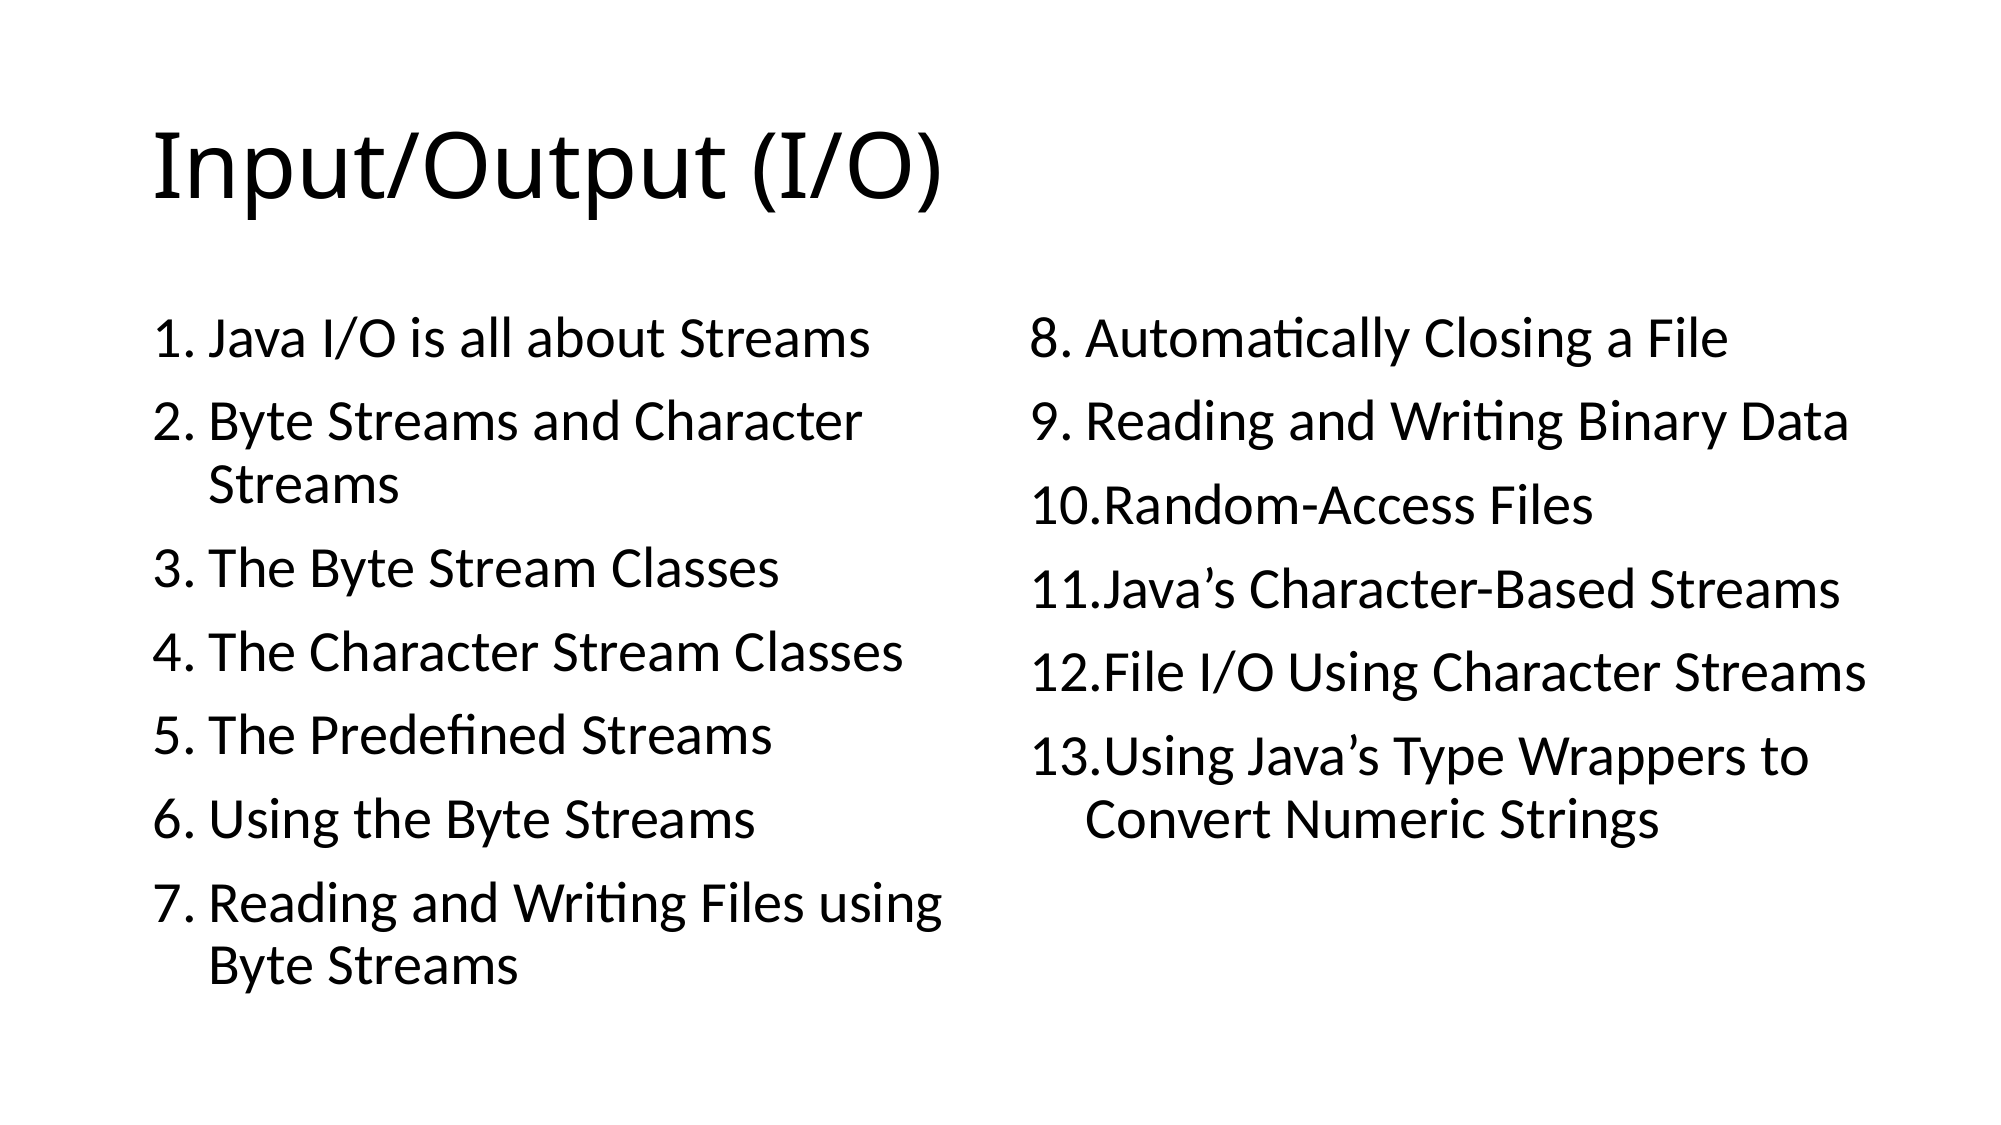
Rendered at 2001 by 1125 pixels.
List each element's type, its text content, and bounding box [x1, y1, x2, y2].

text_box Automatically Closing a File Reading and Writing Binary Data Random-Access Files Java’s Character-Based Streams File I/O Using Character Streams Using Java’s Type Wrappers to Convert Numeric Strings [1014, 299, 1892, 1014]
list Java I/O is all about Streams Byte Streams and Character Streams The Byte Stream Classes The Character Stream Classes The Predefined Streams Using the Byte Streams Reading and Writing Files using Byte Streams [137, 299, 1014, 1014]
title Input/Output (I/O) [137, 59, 1863, 278]
